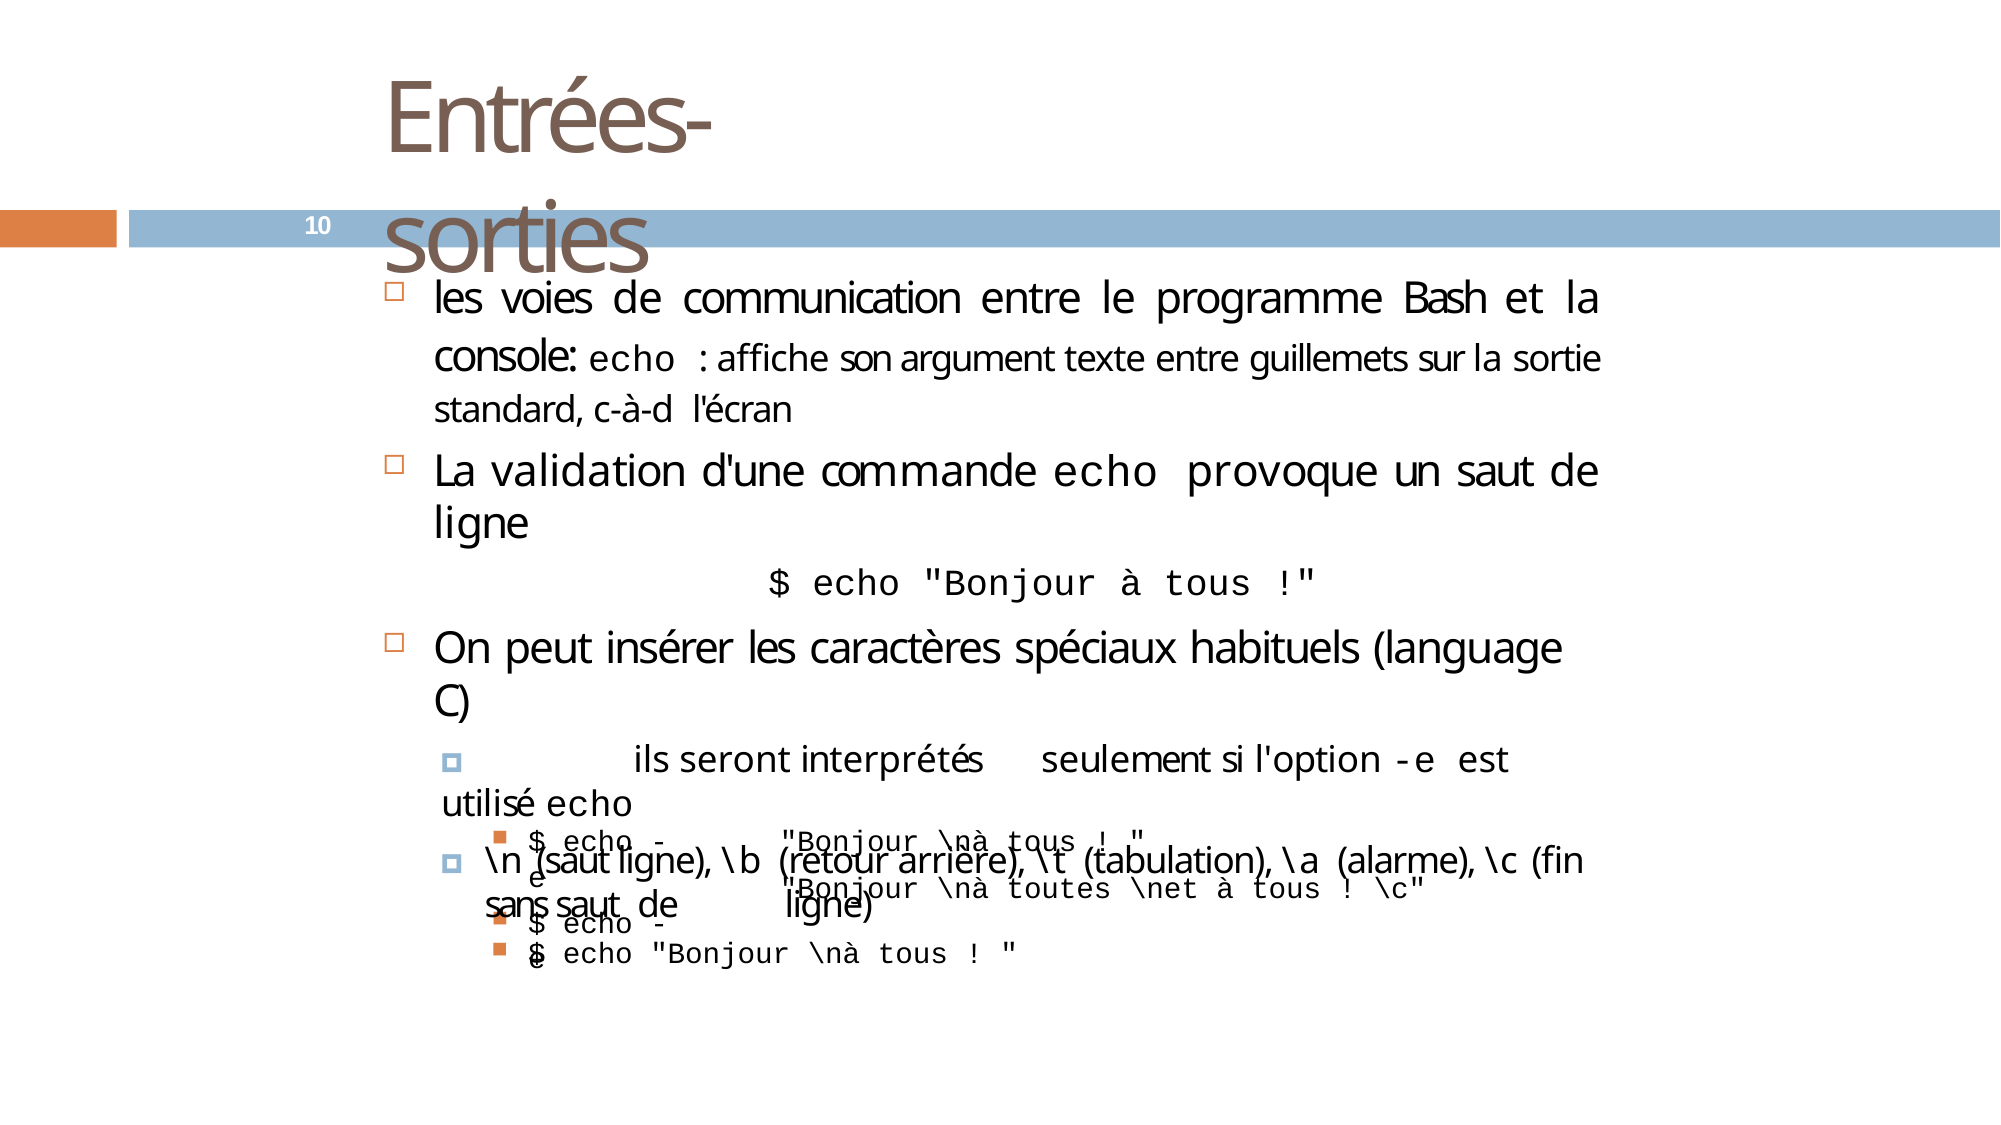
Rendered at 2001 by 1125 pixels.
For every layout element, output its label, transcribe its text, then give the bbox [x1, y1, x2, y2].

title Entrées-sorties [381, 51, 947, 189]
list 10 les voies de communication entre le programme Bash et la console: echo : affiche son argument texte entre guillemets sur la sortie standard, c-à-d l'écran La validation d'une commande echo provoque un saut de ligne $ echo "Bonjour à tous !" On peut insérer les caractères spéciaux habituels (language C) 🞑 ils seront interprétés seulement si l'option -e est utilisé echo 🞑 \n (saut ligne), \b (retour arrière), \t (tabulation), \a (alarme), \c (fin sans saut de ligne) $ echo "Bonjour \nà tous ! " [302, 189, 1637, 970]
text_box $ echo -e $ echo -e [489, 970, 685, 975]
